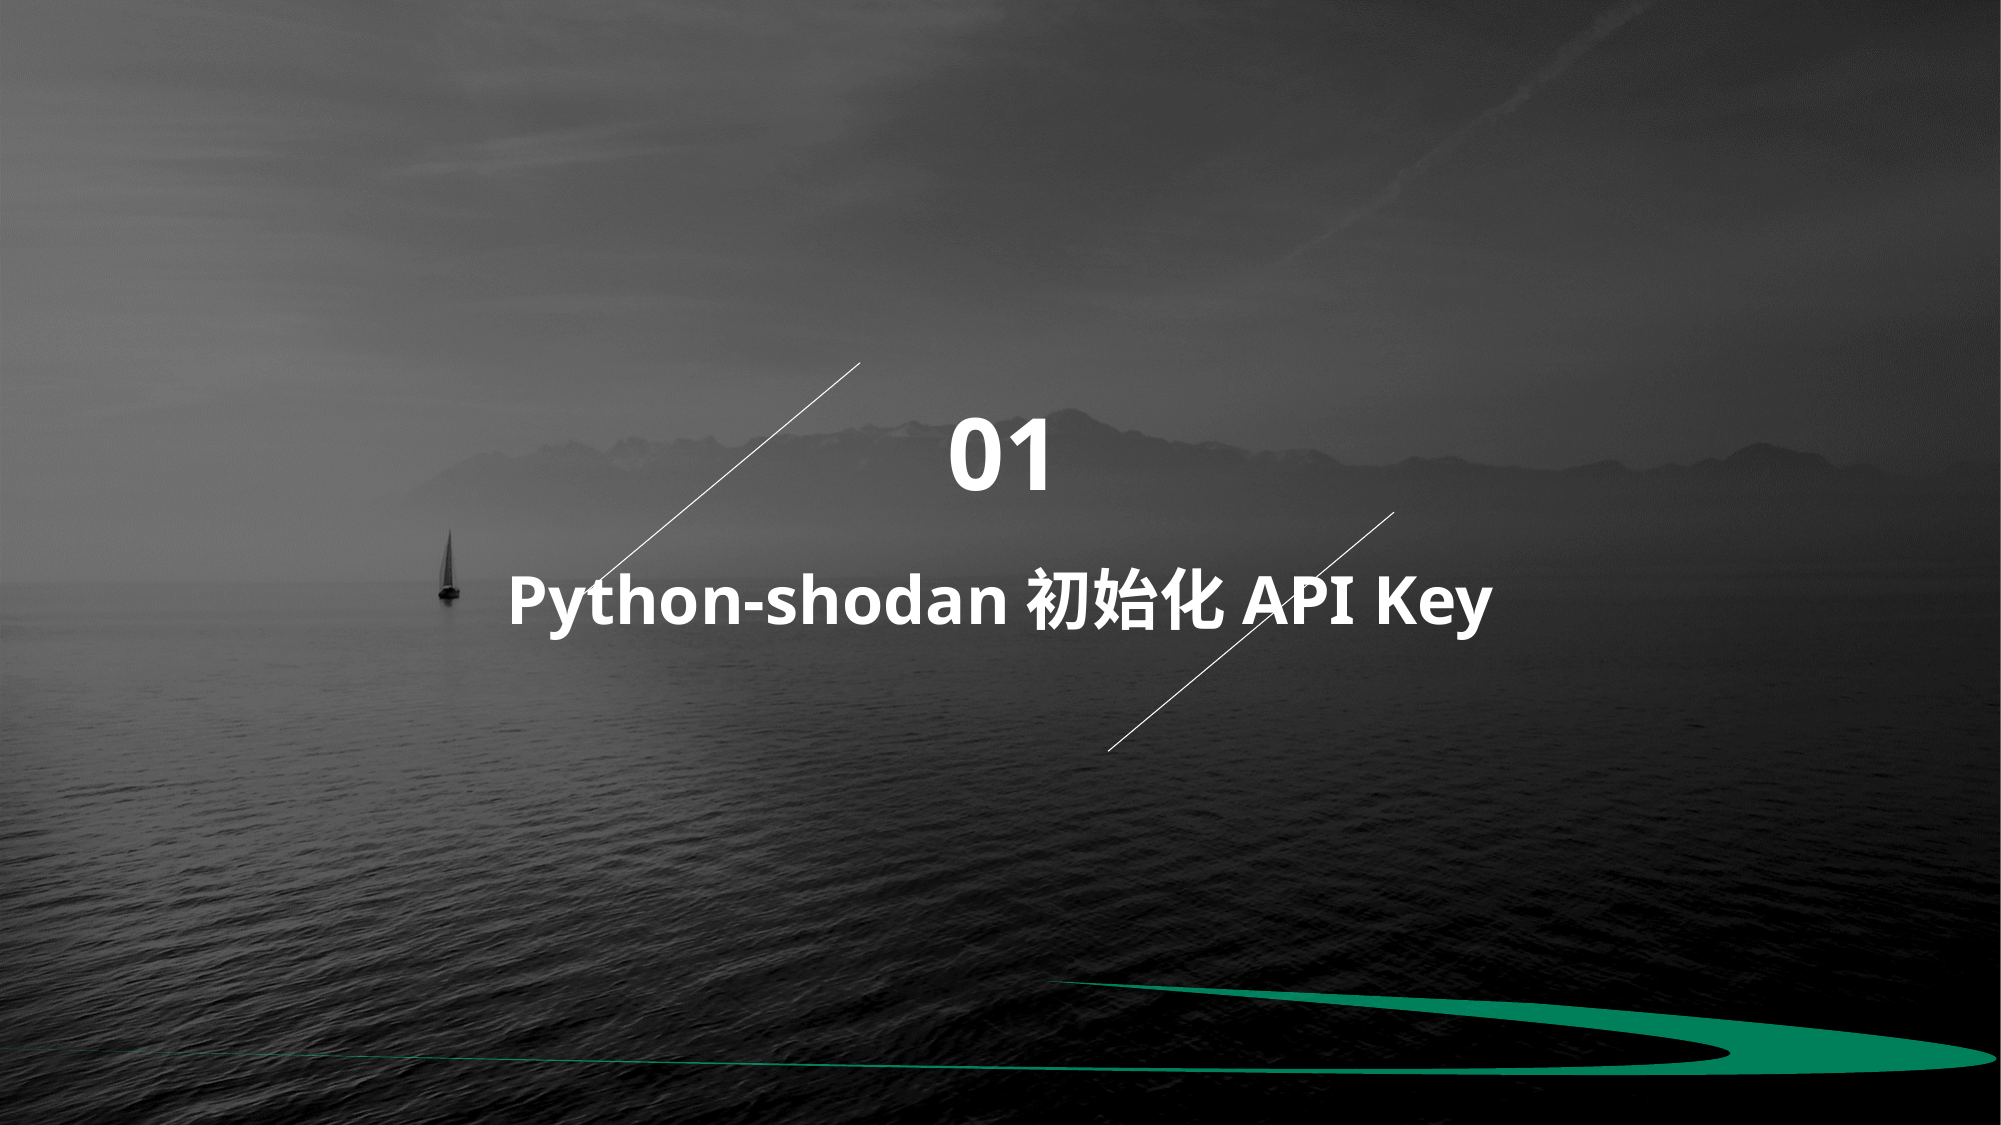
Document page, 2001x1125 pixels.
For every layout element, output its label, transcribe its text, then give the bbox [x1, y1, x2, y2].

title Python-shodan初始化API Key [443, 540, 1557, 655]
text_box 01 [932, 382, 1108, 518]
picture [0, 0, 2001, 1125]
